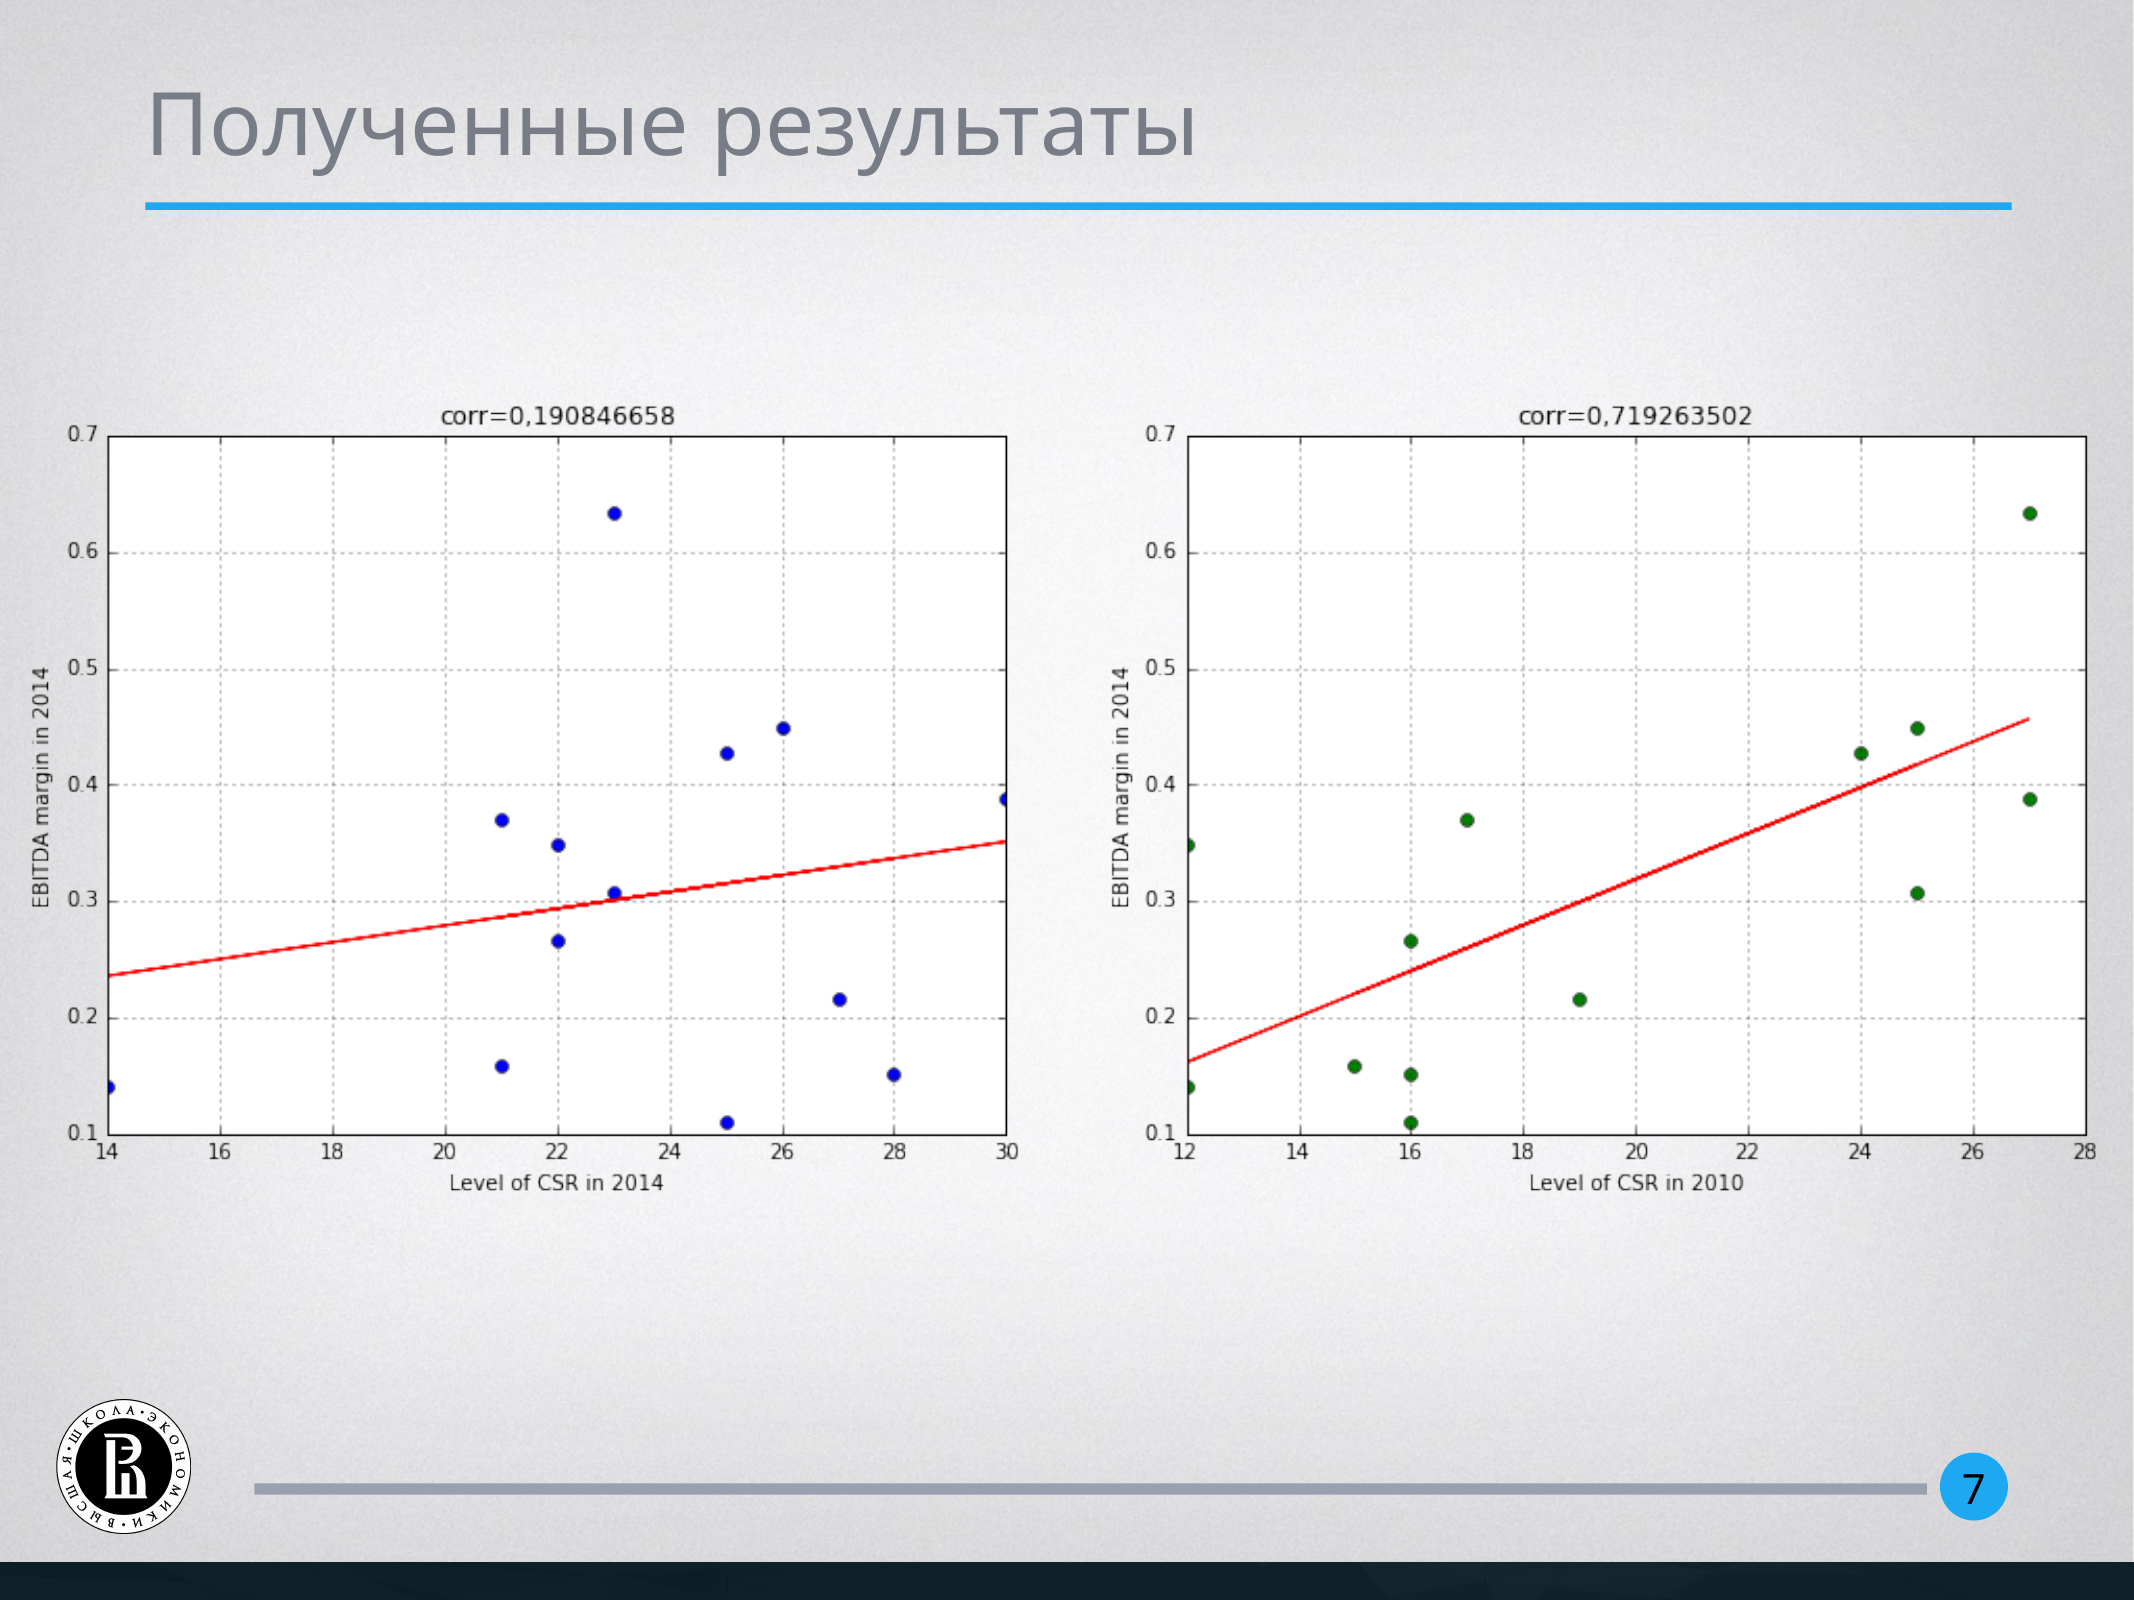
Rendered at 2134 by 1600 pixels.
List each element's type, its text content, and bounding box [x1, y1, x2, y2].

text_box [0, 1562, 2134, 1600]
picture [0, 0, 2134, 1562]
text_box [254, 1483, 1927, 1495]
text_box 7 [1939, 1452, 2008, 1521]
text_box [145, 60, 2012, 211]
